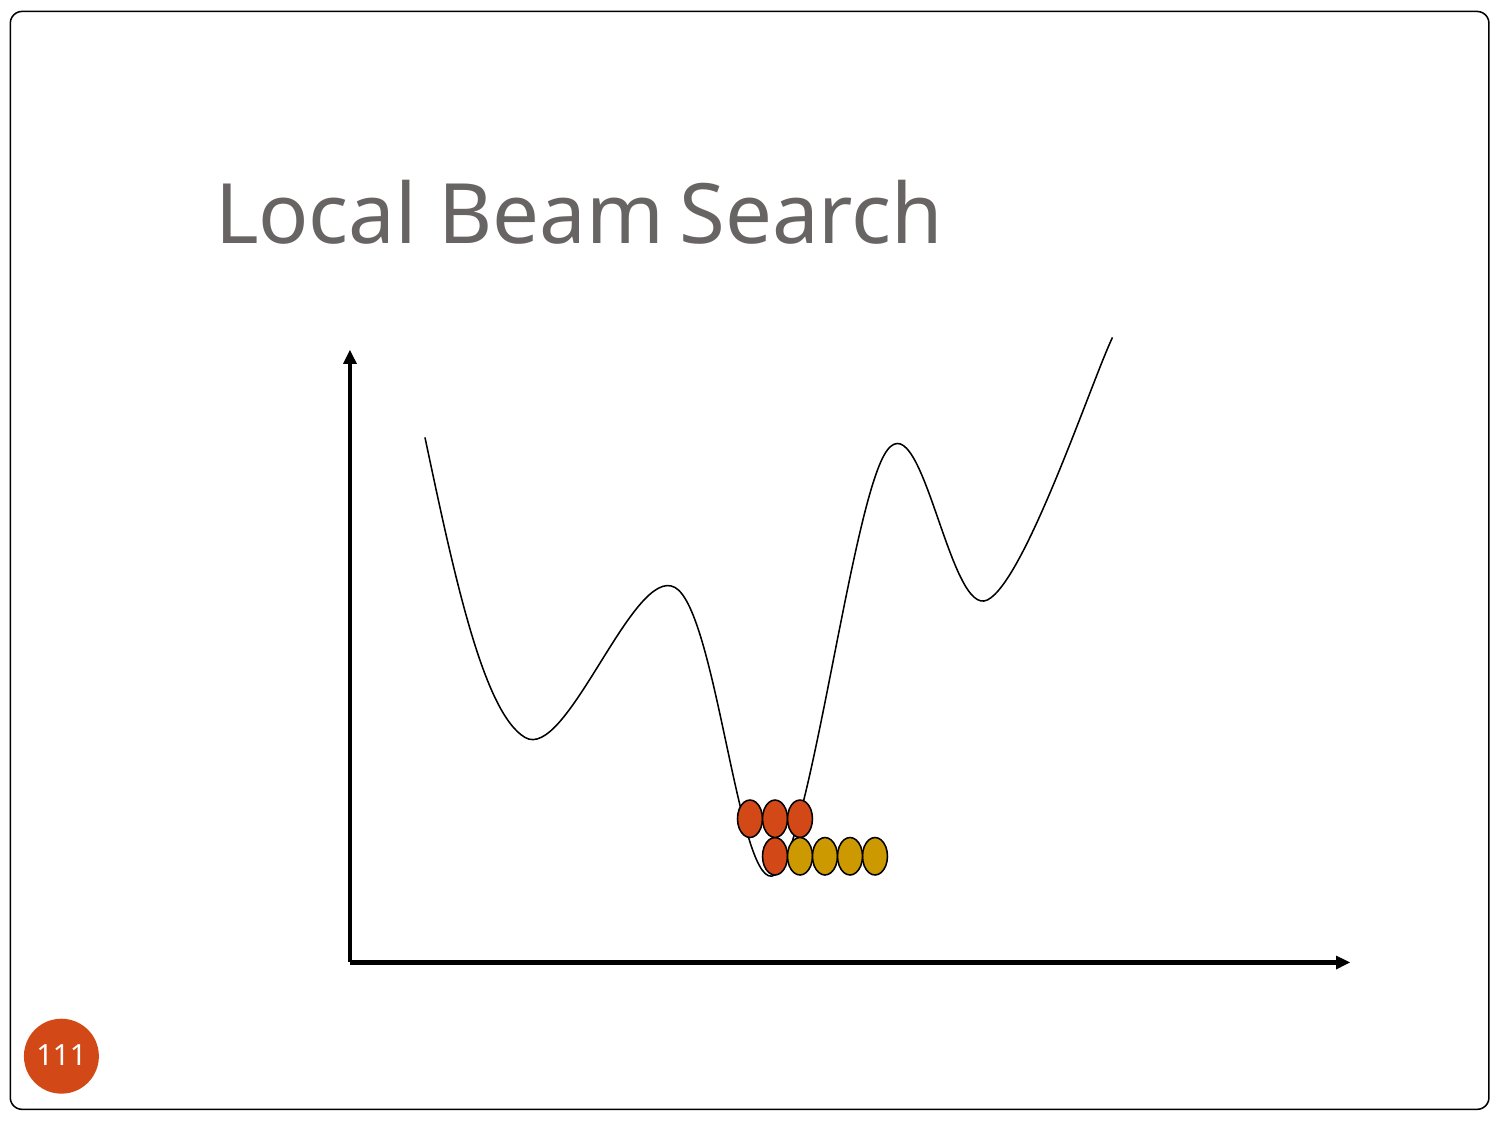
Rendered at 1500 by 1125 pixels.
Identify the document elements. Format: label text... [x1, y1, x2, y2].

text_box [863, 837, 888, 876]
text_box [748, 824, 774, 877]
text_box [762, 800, 787, 838]
text_box [778, 824, 794, 851]
text_box [837, 837, 863, 876]
text_box [812, 837, 837, 876]
text_box [762, 838, 787, 876]
text_box [737, 800, 762, 838]
text_box ‹#› [23, 1018, 99, 1094]
text_box [787, 837, 812, 876]
title Local Beam Search [200, 140, 1479, 275]
text_box [424, 337, 1113, 813]
text_box [787, 800, 813, 837]
